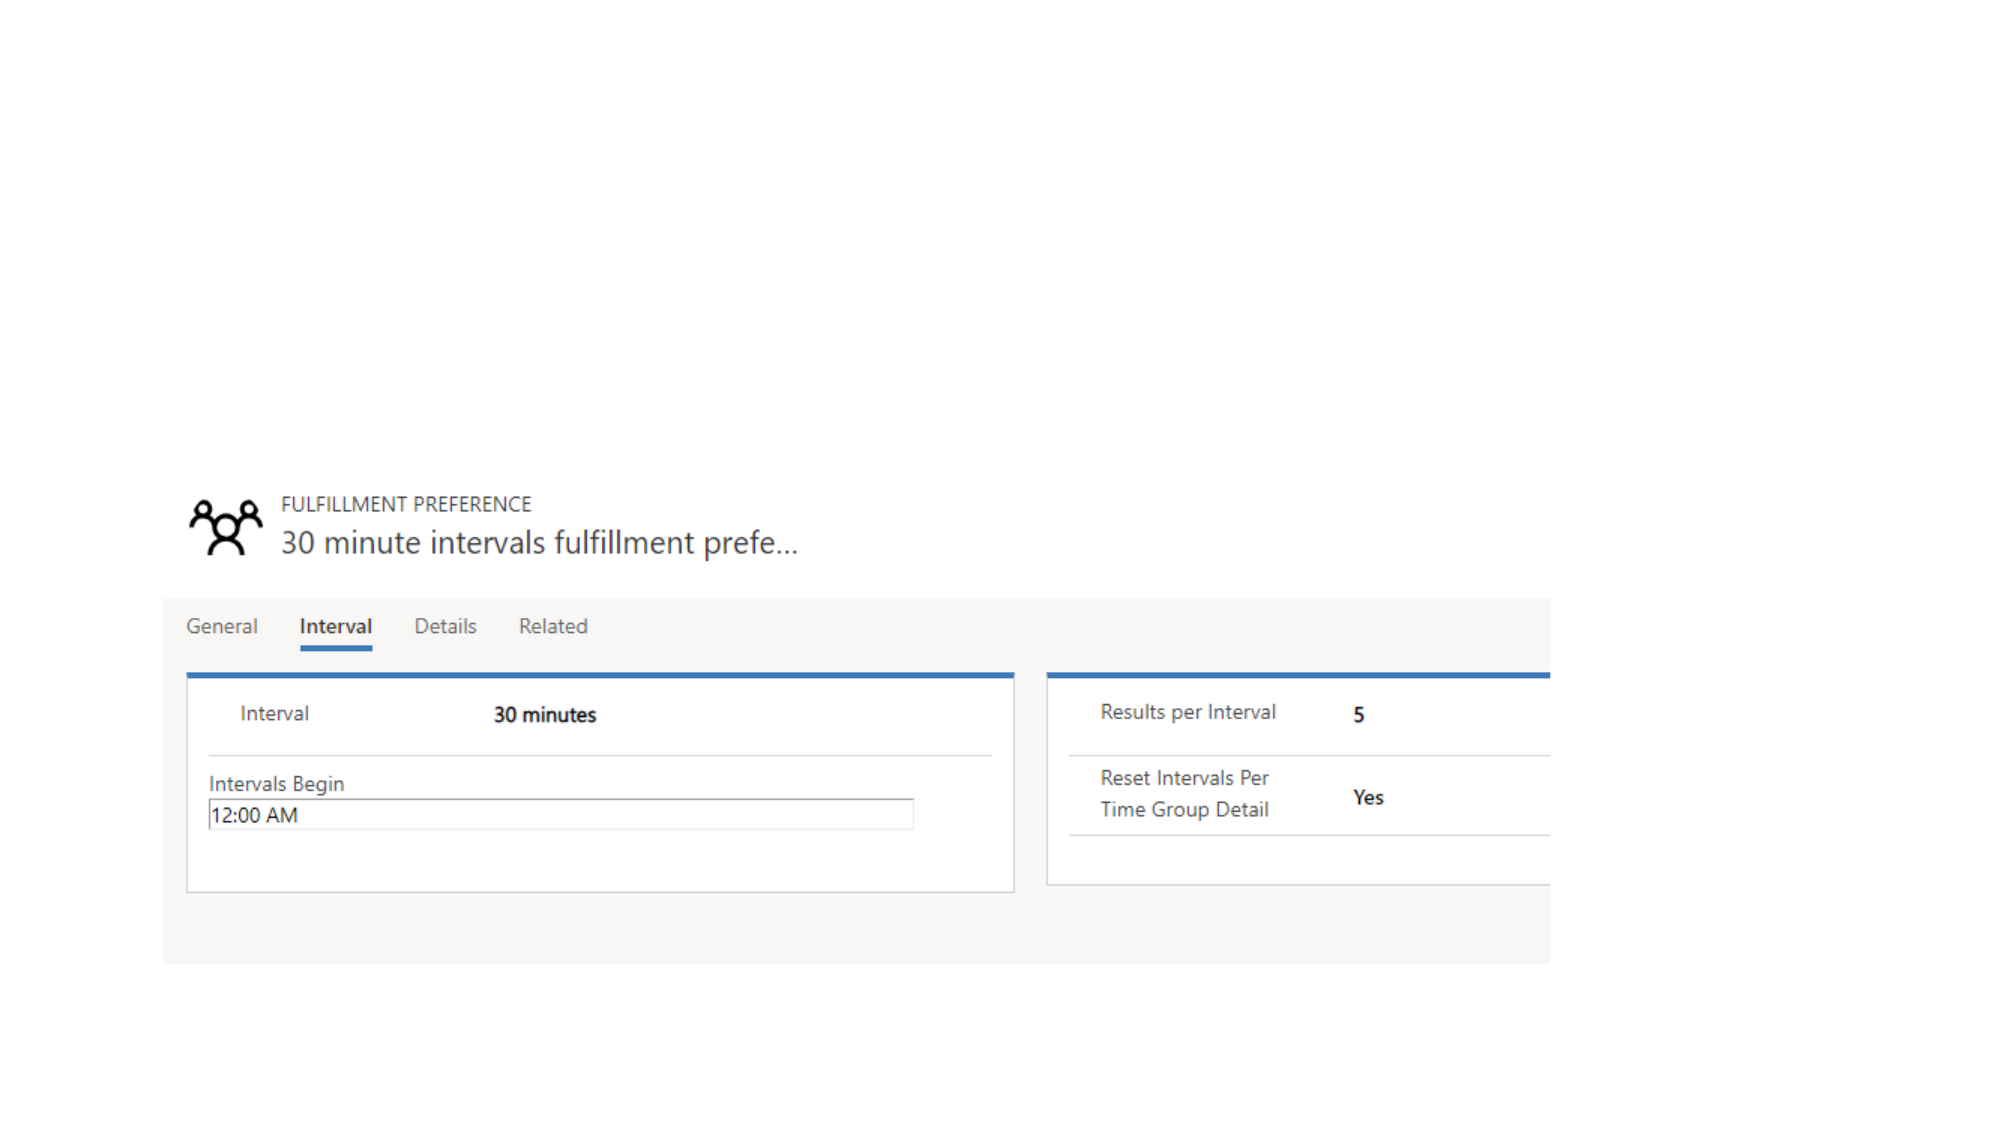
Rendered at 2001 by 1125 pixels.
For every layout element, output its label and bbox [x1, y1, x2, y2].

picture [162, 467, 1551, 964]
